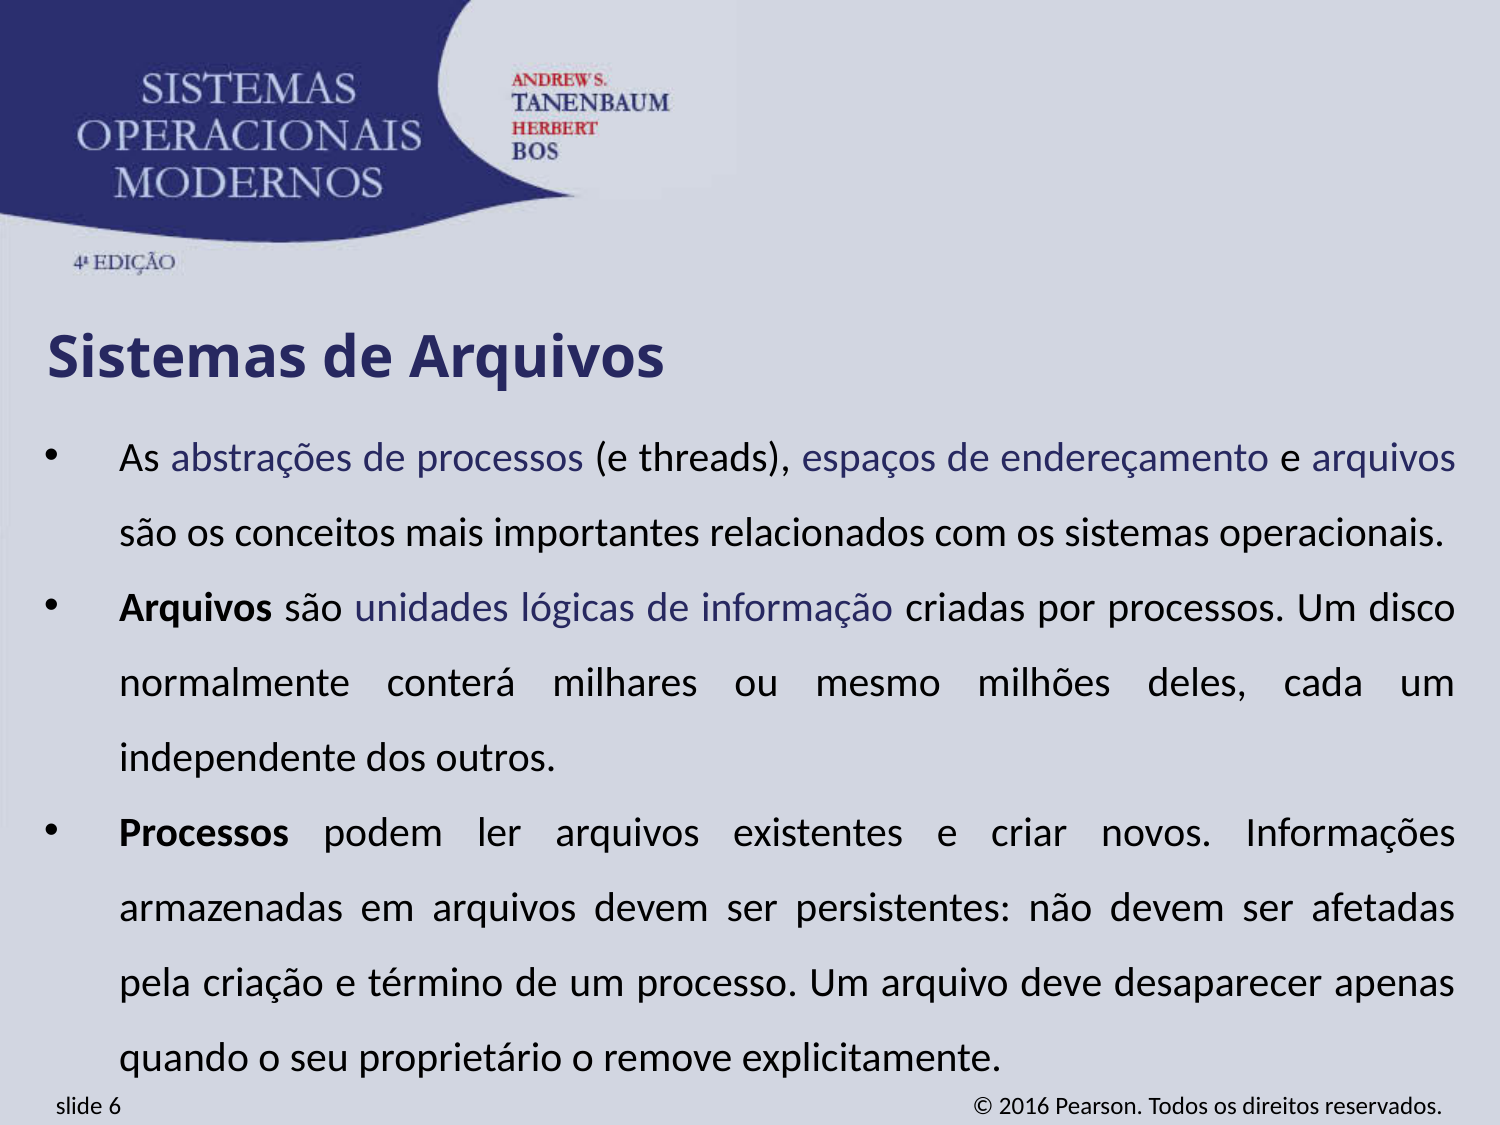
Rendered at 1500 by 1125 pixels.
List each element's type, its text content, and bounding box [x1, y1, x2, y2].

picture [0, 0, 1500, 1125]
text_box Sistemas de Arquivos [32, 311, 681, 396]
text_box As abstrações de processos (e threads), espaços de endereçamento e arquivos são os conceitos mais importantes relacionados com os sistemas operacionais. Arquivos são unidades lógicas de informação criadas por processos. Um disco normalmente conterá milhares ou mesmo milhões deles, cada um independente dos outros. Processos podem ler arquivos existentes e criar novos. Informações armazenadas em arquivos devem ser persistentes: não devem ser afetadas pela criação e término de um processo. Um arquivo deve desaparecer apenas quando o seu proprietário o remove explicitamente. [29, 397, 1471, 1087]
